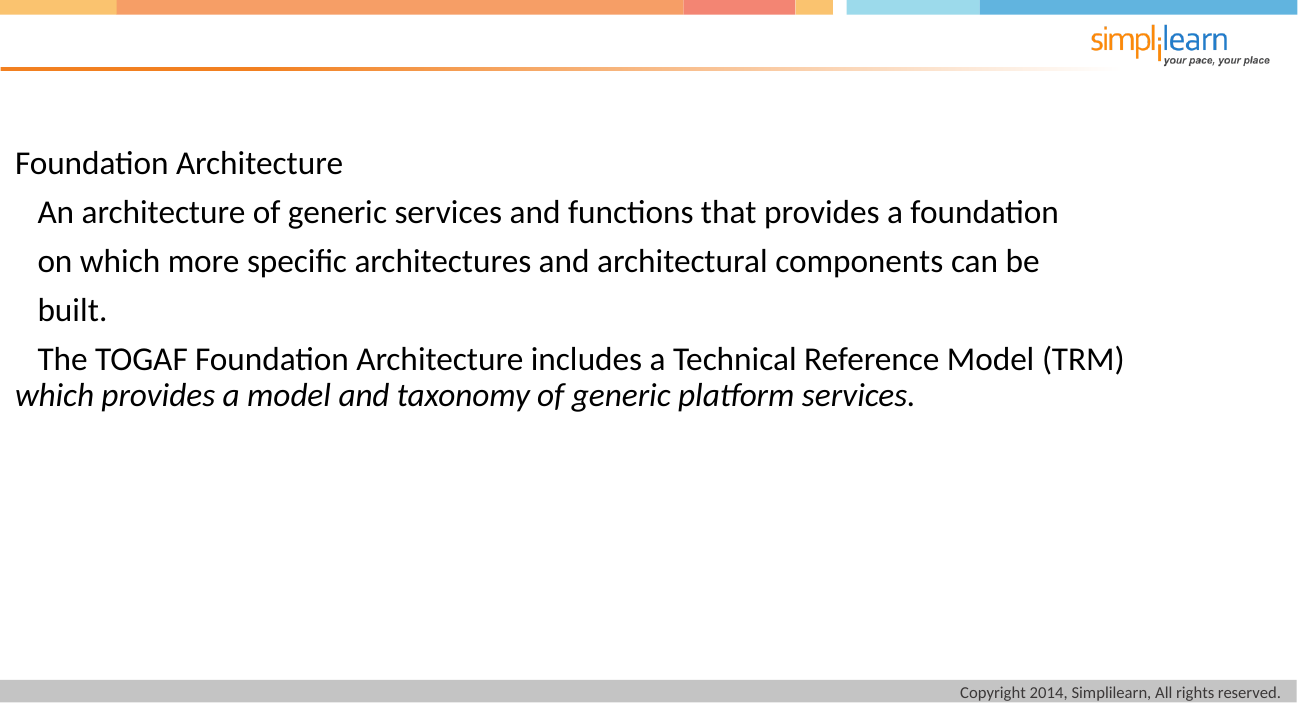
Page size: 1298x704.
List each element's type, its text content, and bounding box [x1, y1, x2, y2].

picture [1089, 15, 1270, 71]
list Foundation Architecture An architecture of generic services and functions that provides a foundation on which more specific architectures and architectural components can be built. The TOGAF Foundation Architecture includes a Technical Reference Model (TRM) which provides a model and taxonomy of generic platform services. [0, 71, 1168, 537]
